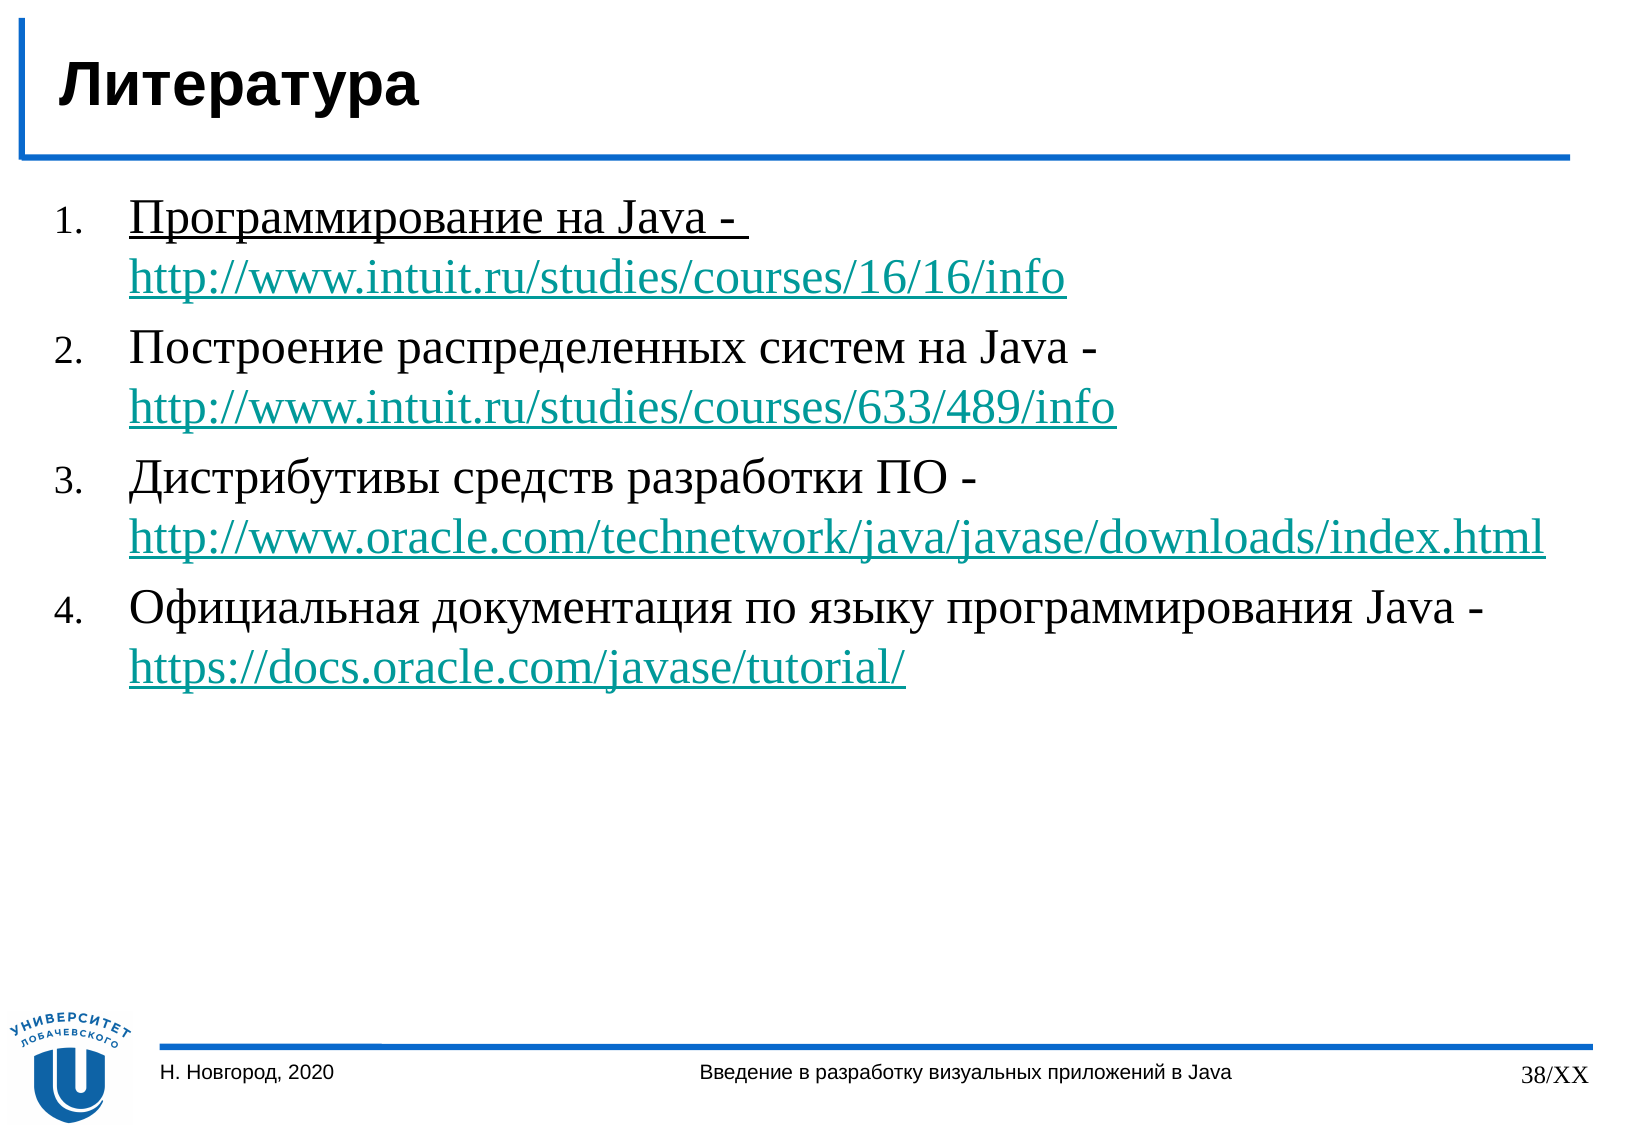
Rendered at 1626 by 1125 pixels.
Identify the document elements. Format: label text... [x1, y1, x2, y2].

picture [7, 1011, 133, 1125]
title Литература [44, 33, 1598, 127]
list Программирование на Java - http://www.intuit.ru/studies/courses/16/16/info Построение распределенных систем на Java - http://www.intuit.ru/studies/courses/633/489/info Дистрибутивы средств разработки ПО - http://www.oracle.com/technetwork/java/javase/downloads/index.html Официальная документация по языку программирования Java - https://docs.oracle.com/javase/tutorial/ [38, 175, 1598, 1032]
slide_number Н. Новгород, 2020 [144, 1051, 482, 1125]
slide_number 38/XX [1450, 1051, 1605, 1125]
footer Введение в разработку визуальных приложений в Java [493, 1051, 1439, 1125]
